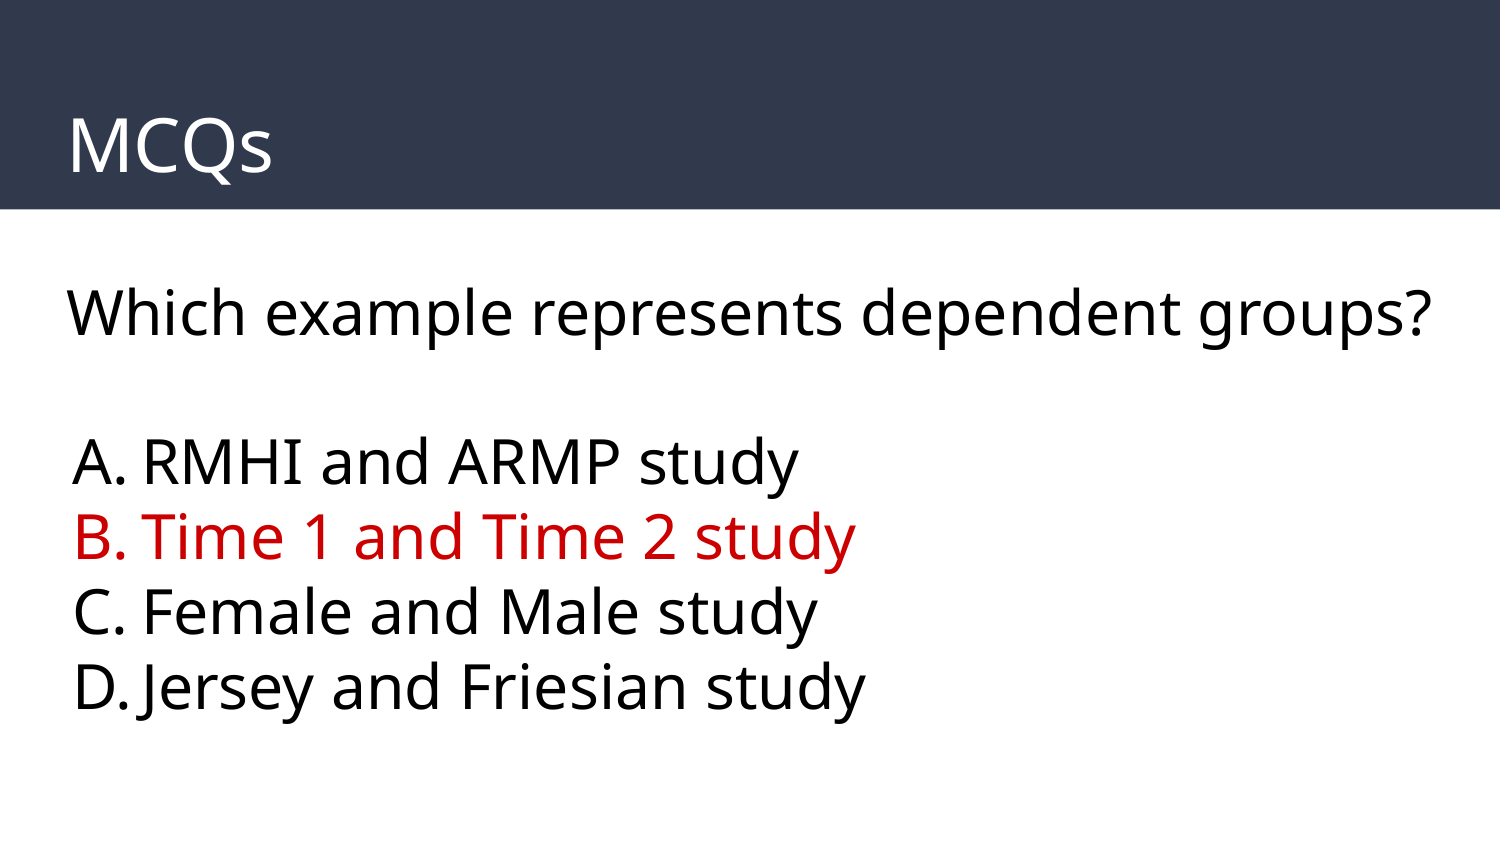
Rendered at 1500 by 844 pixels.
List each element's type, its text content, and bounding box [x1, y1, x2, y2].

text_box Which example represents dependent groups? RMHI and ARMP study Time 1 and Time 2 study Female and Male study Jersey and Friesian study [51, 257, 1473, 802]
title MCQs [51, 82, 1449, 185]
